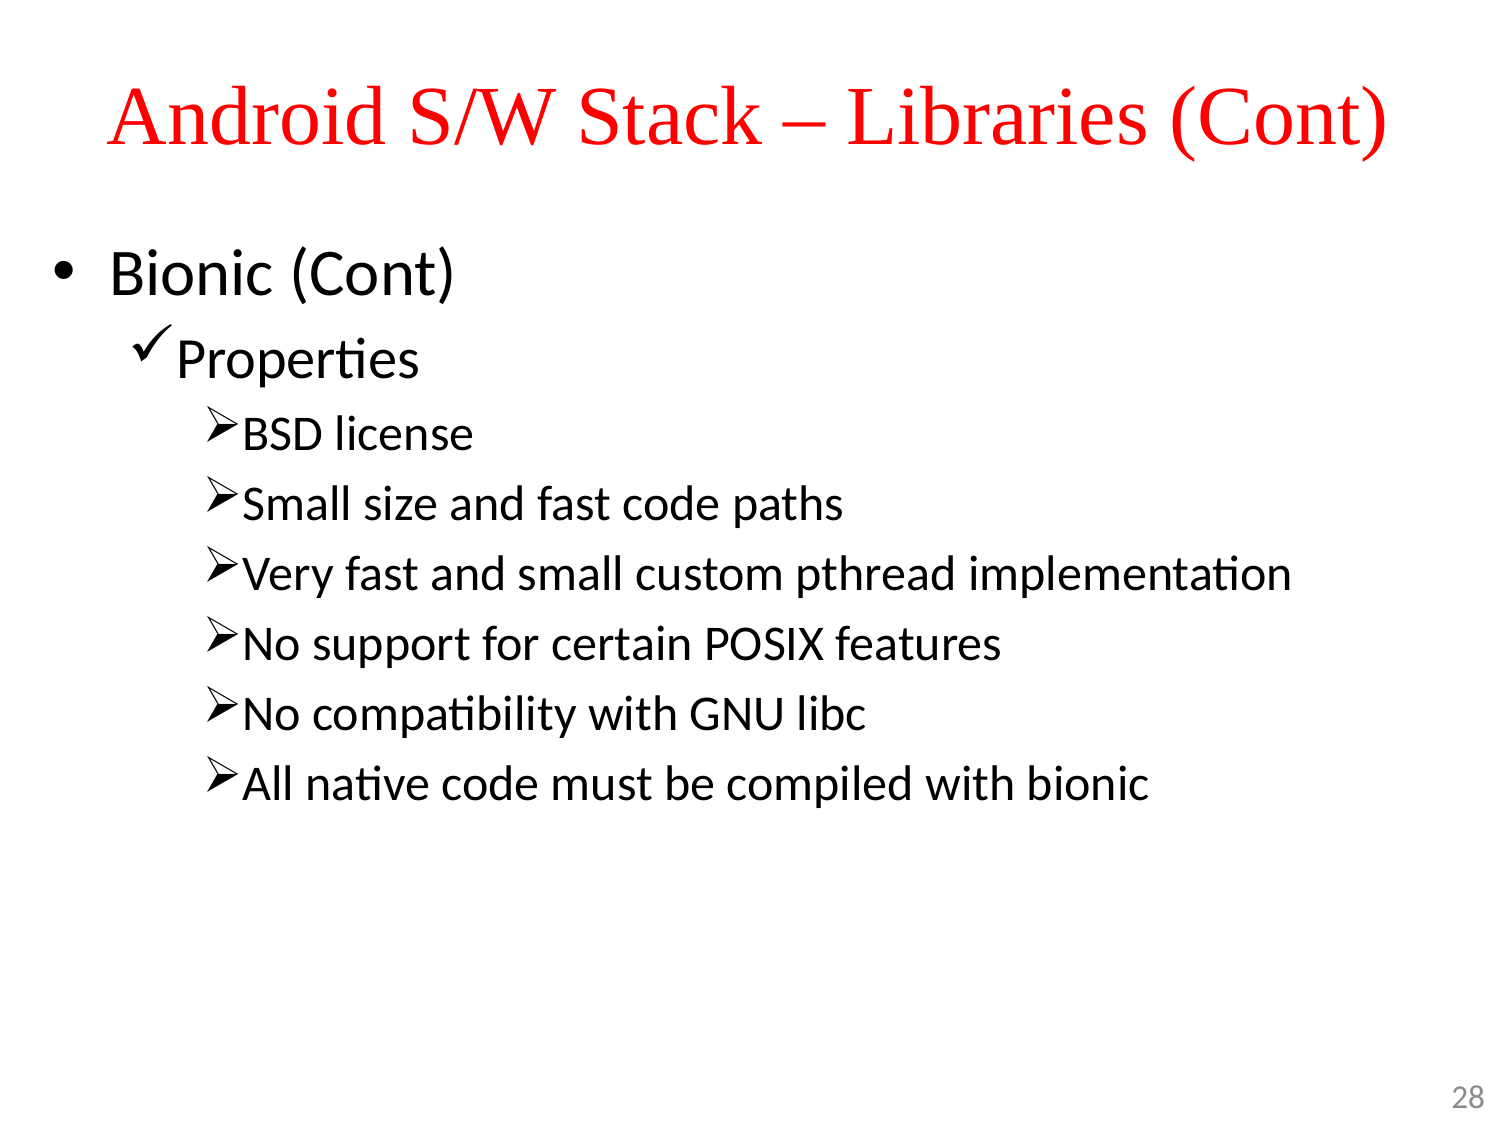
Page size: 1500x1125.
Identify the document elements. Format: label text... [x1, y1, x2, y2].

list Bionic (Cont) Properties BSD license Small size and fast code paths Very fast and small custom pthread implementation No support for certain POSIX features No compatibility with GNU libc All native code must be compiled with bionic [37, 221, 1460, 1067]
slide_number 28 [1149, 1065, 1500, 1125]
title Android S/W Stack – Libraries (Cont) [39, 17, 1458, 205]
